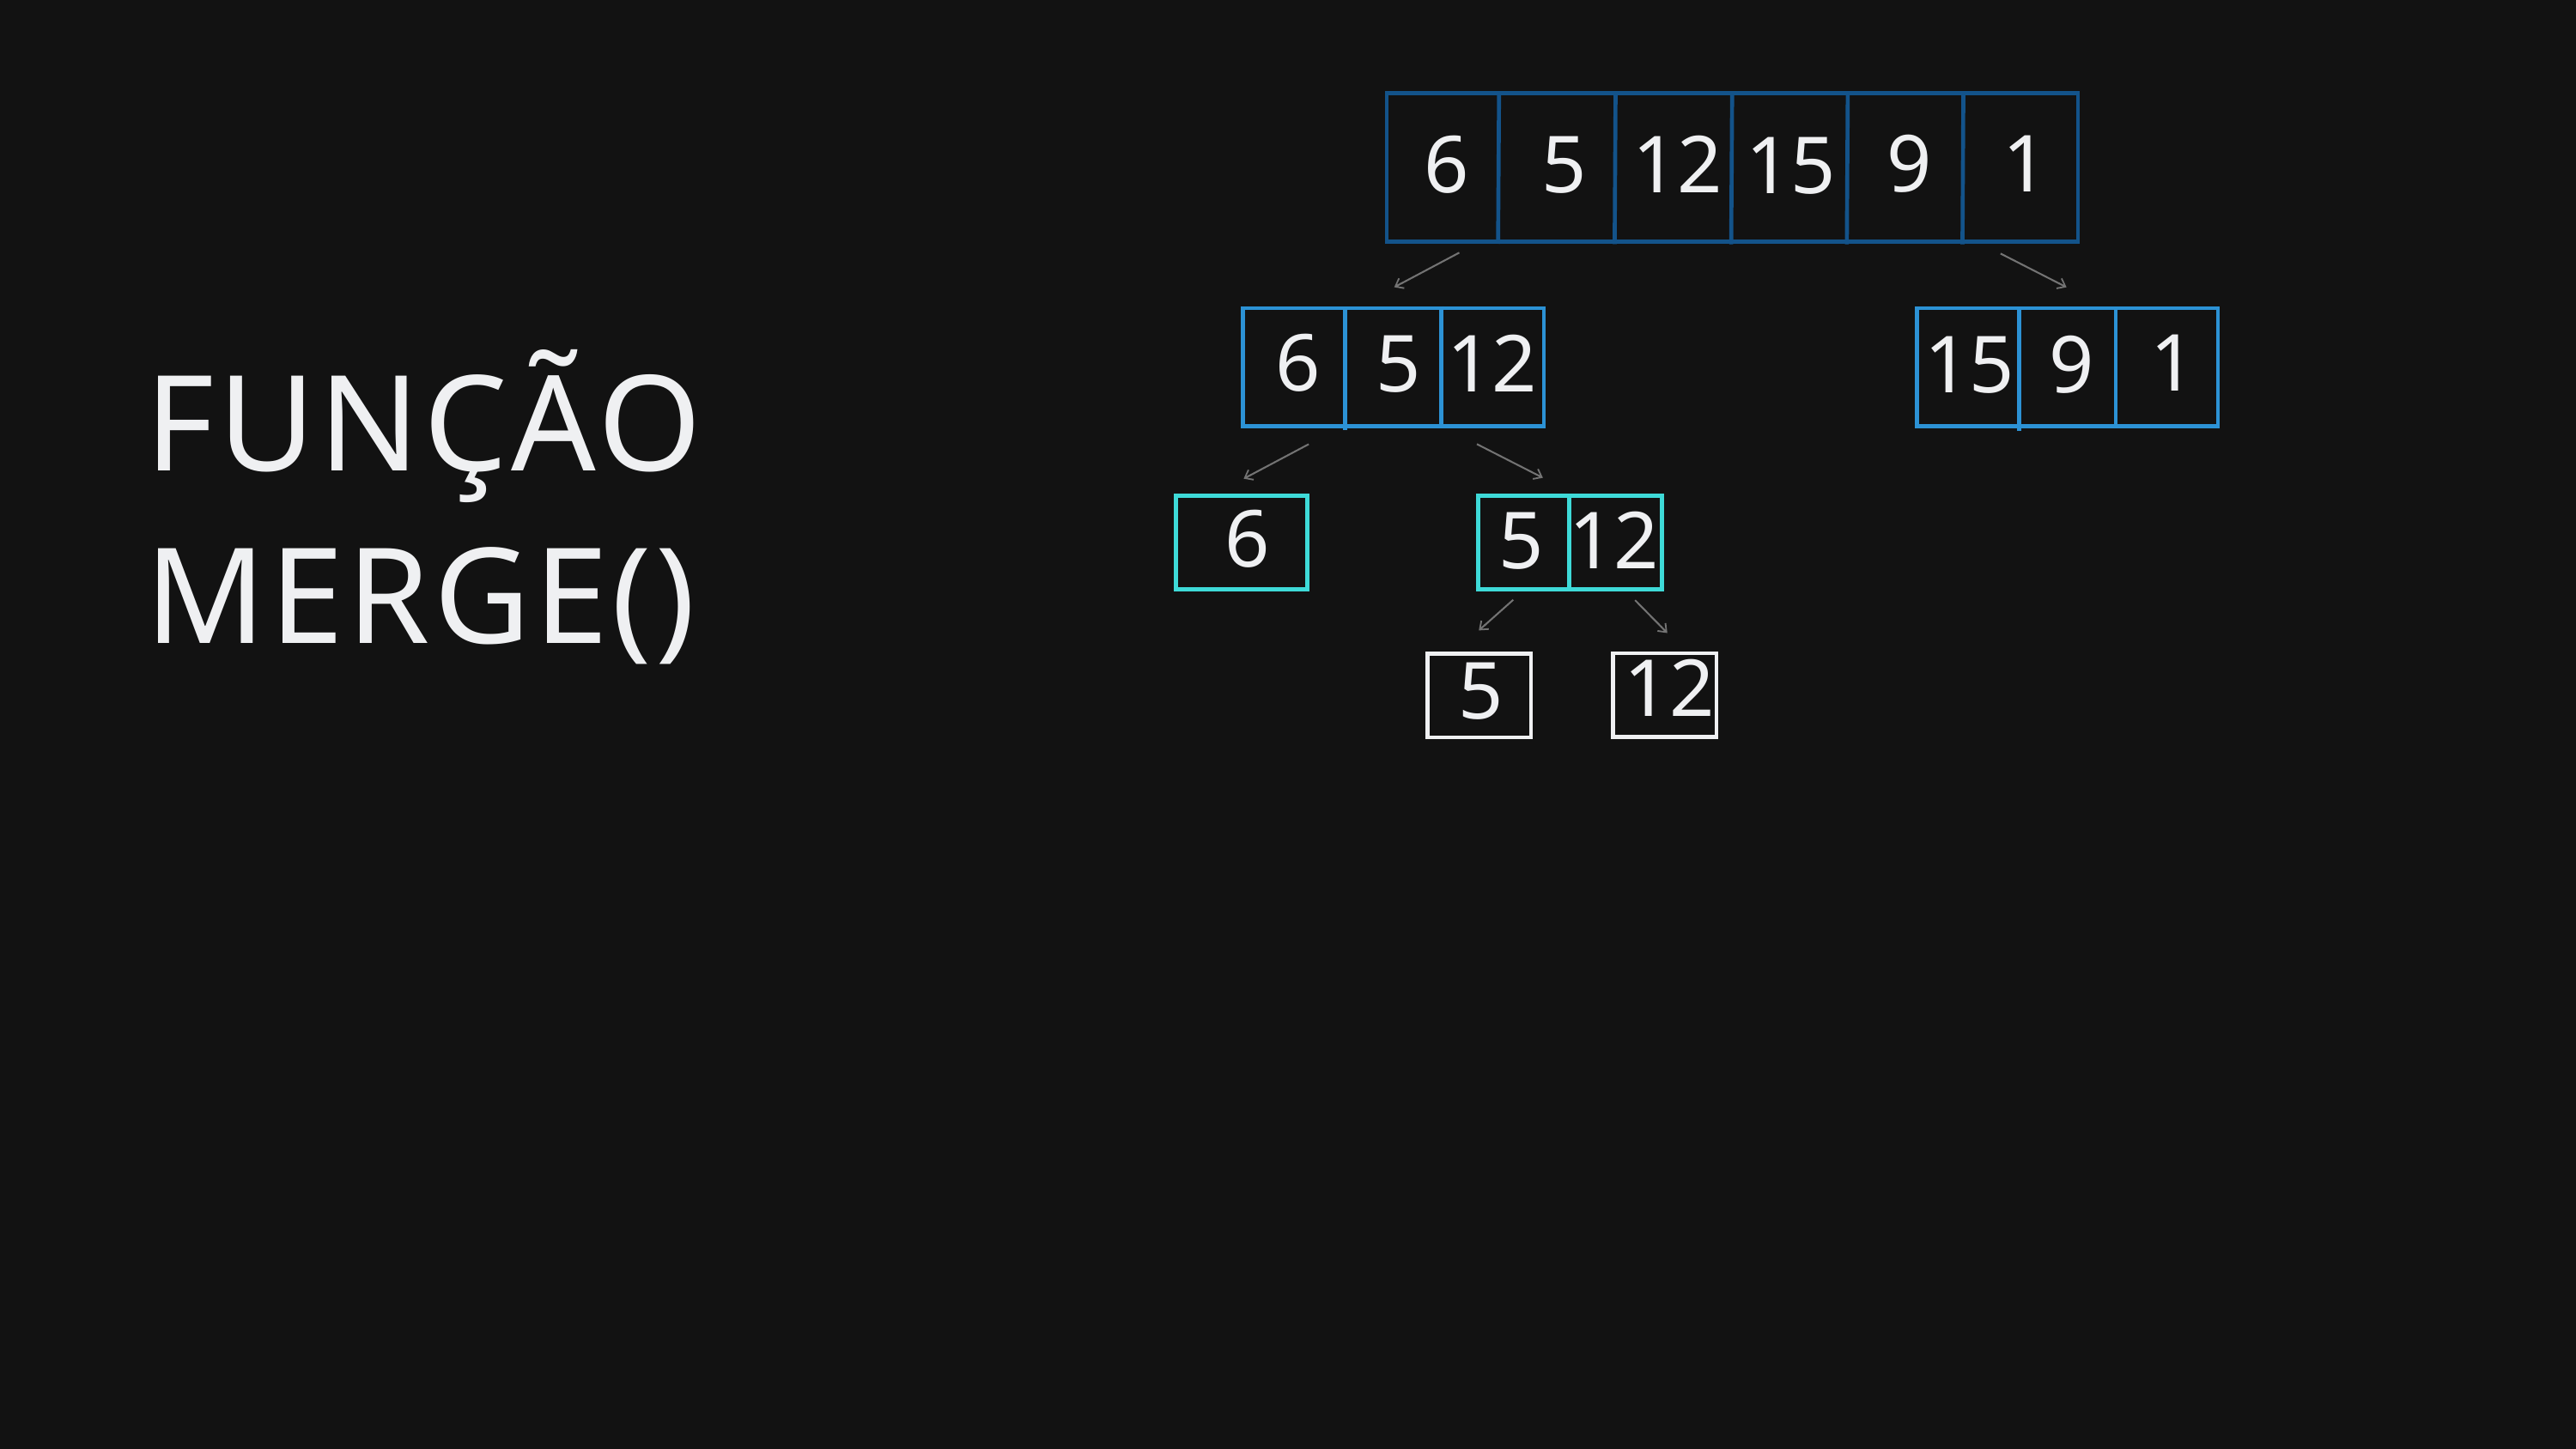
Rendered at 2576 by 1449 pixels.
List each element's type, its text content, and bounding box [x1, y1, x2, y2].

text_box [1608, 631, 1730, 741]
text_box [1427, 633, 1532, 743]
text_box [1909, 305, 2219, 431]
text_box [1479, 599, 1514, 631]
text_box [1476, 444, 1543, 480]
text_box FUNÇÃO MERGE() [145, 324, 775, 1016]
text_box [1242, 306, 1552, 430]
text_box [1478, 482, 1675, 592]
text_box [1386, 93, 2079, 245]
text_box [1176, 481, 1309, 591]
text_box [1394, 252, 1460, 289]
